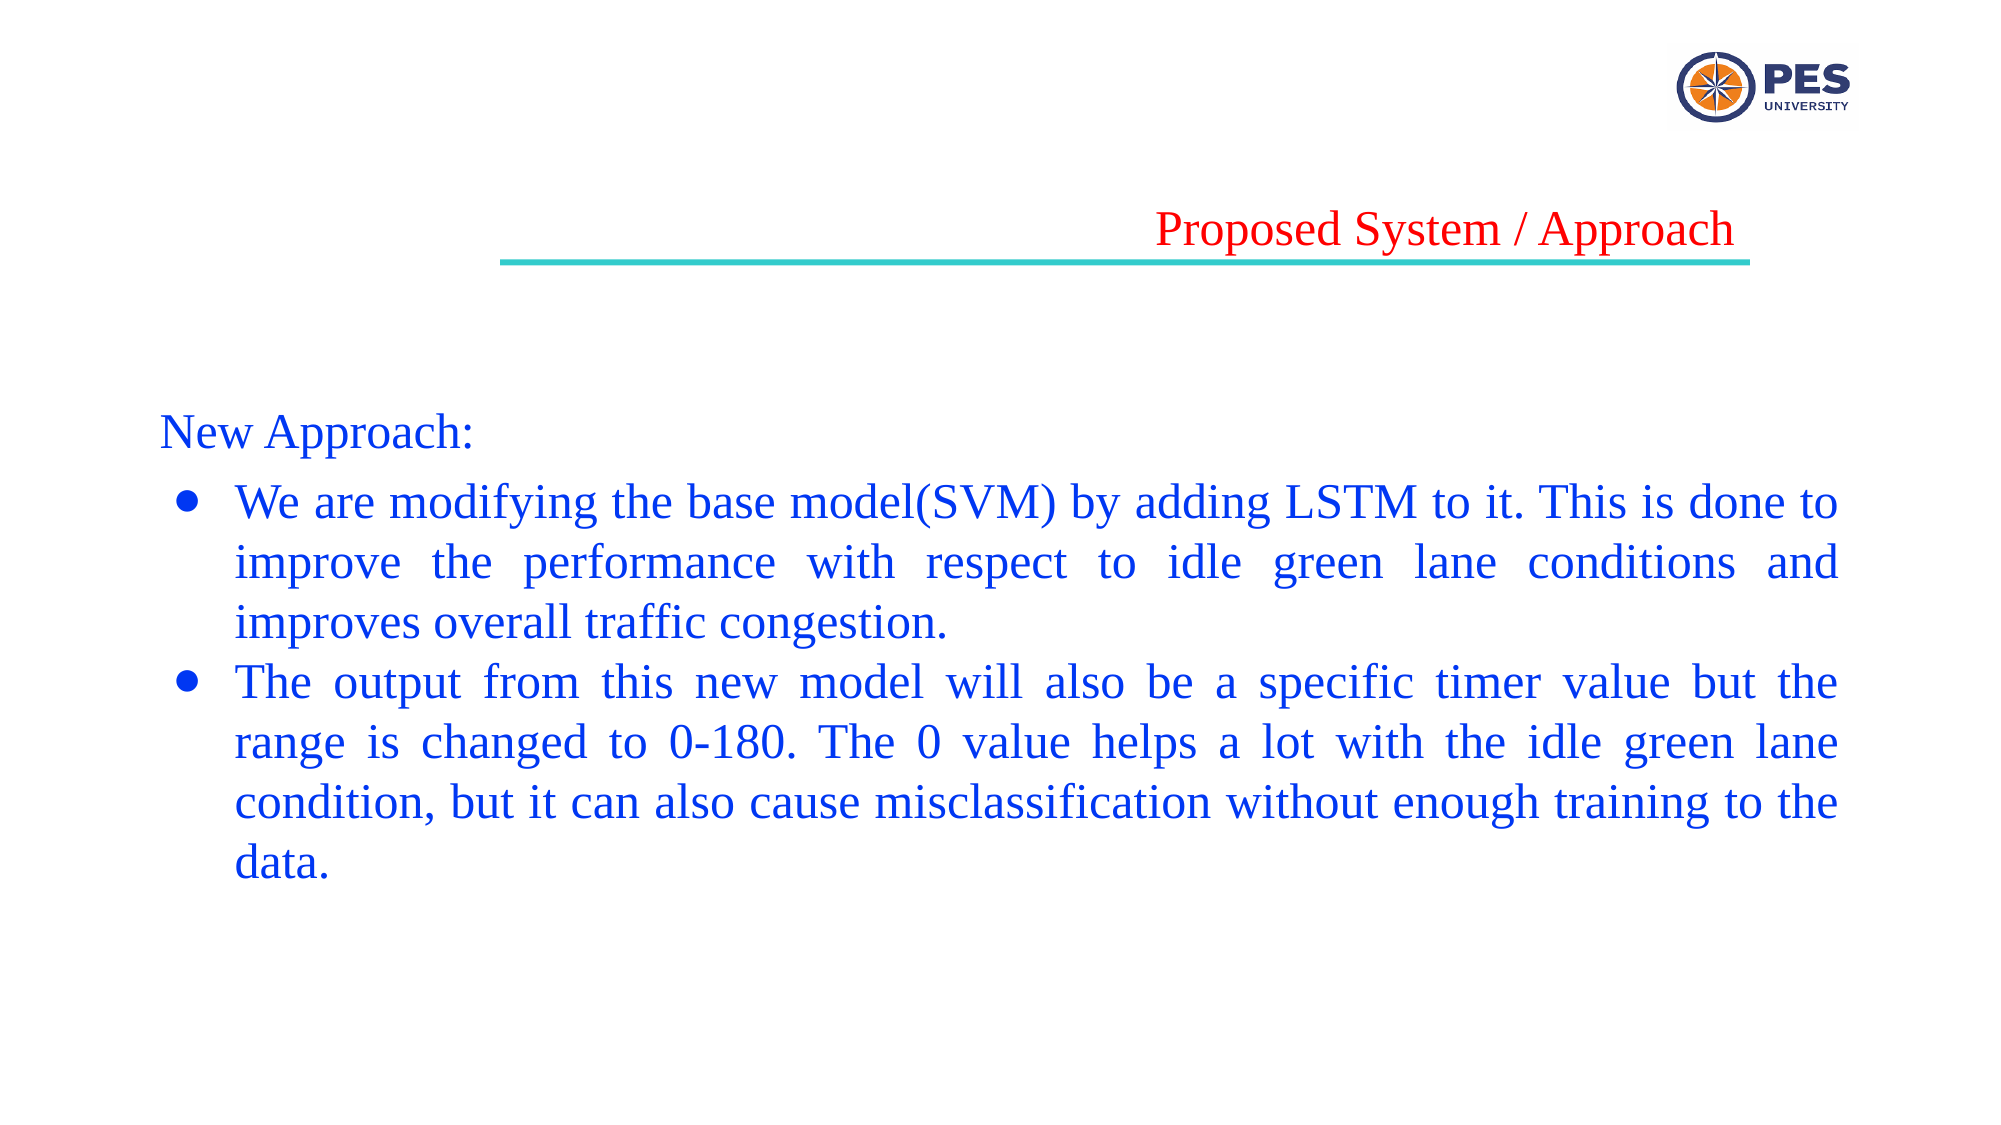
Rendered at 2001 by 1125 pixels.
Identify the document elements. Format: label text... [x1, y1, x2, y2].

picture [1667, 43, 1859, 131]
text_box New Approach: We are modifying the base model(SVM) by adding LSTM to it. This is done to improve the performance with respect to idle green lane conditions and improves overall traffic congestion. The output from this new model will also be a specific timer value but the range is changed to 0-180. The 0 value helps a lot with the idle green lane condition, but it can also cause misclassification without enough training to the data. [144, 290, 1856, 1066]
text_box Proposed System / Approach [474, 187, 1750, 264]
